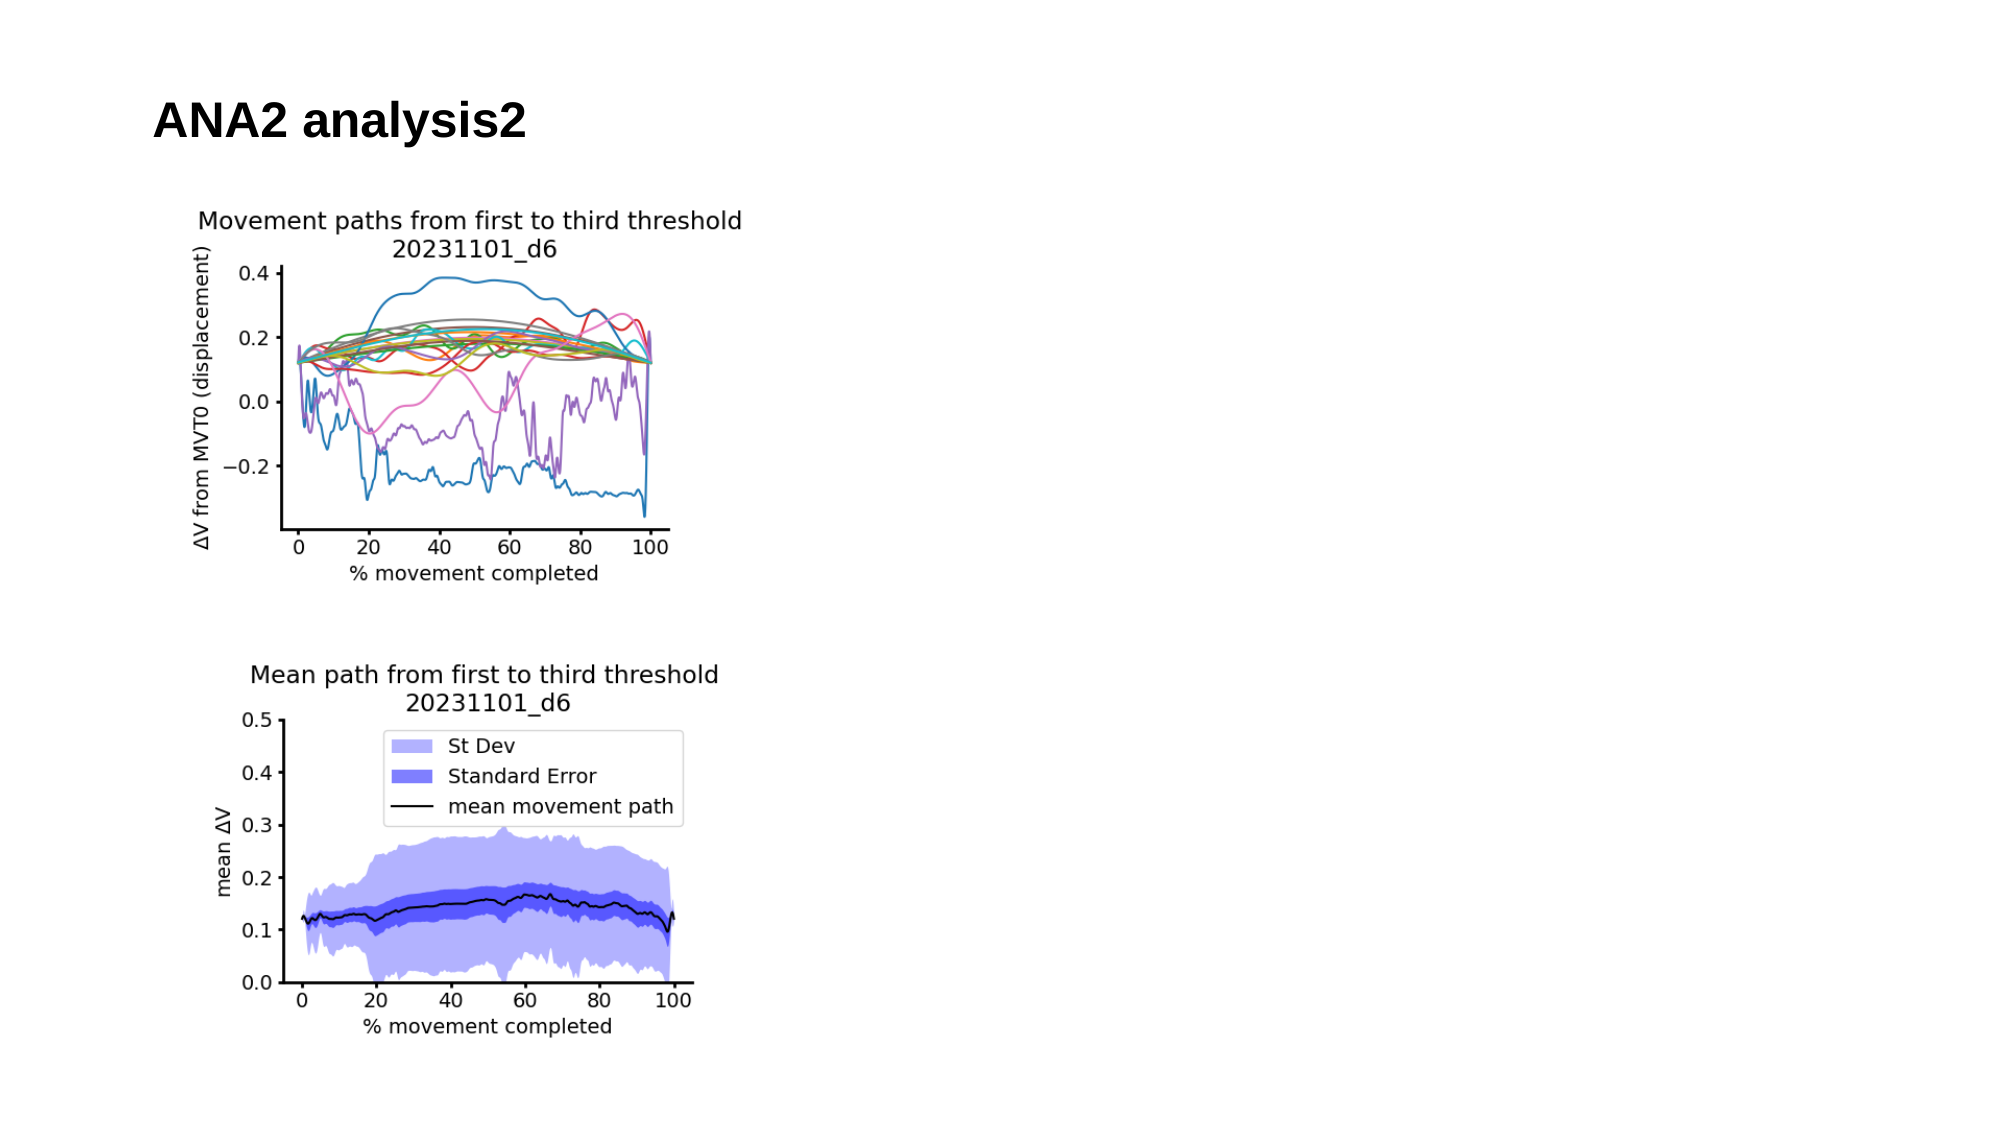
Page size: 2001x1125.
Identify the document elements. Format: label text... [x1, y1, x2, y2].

picture [205, 654, 737, 1048]
title ANA2 analysis2 [137, 77, 1863, 167]
picture [181, 200, 761, 595]
